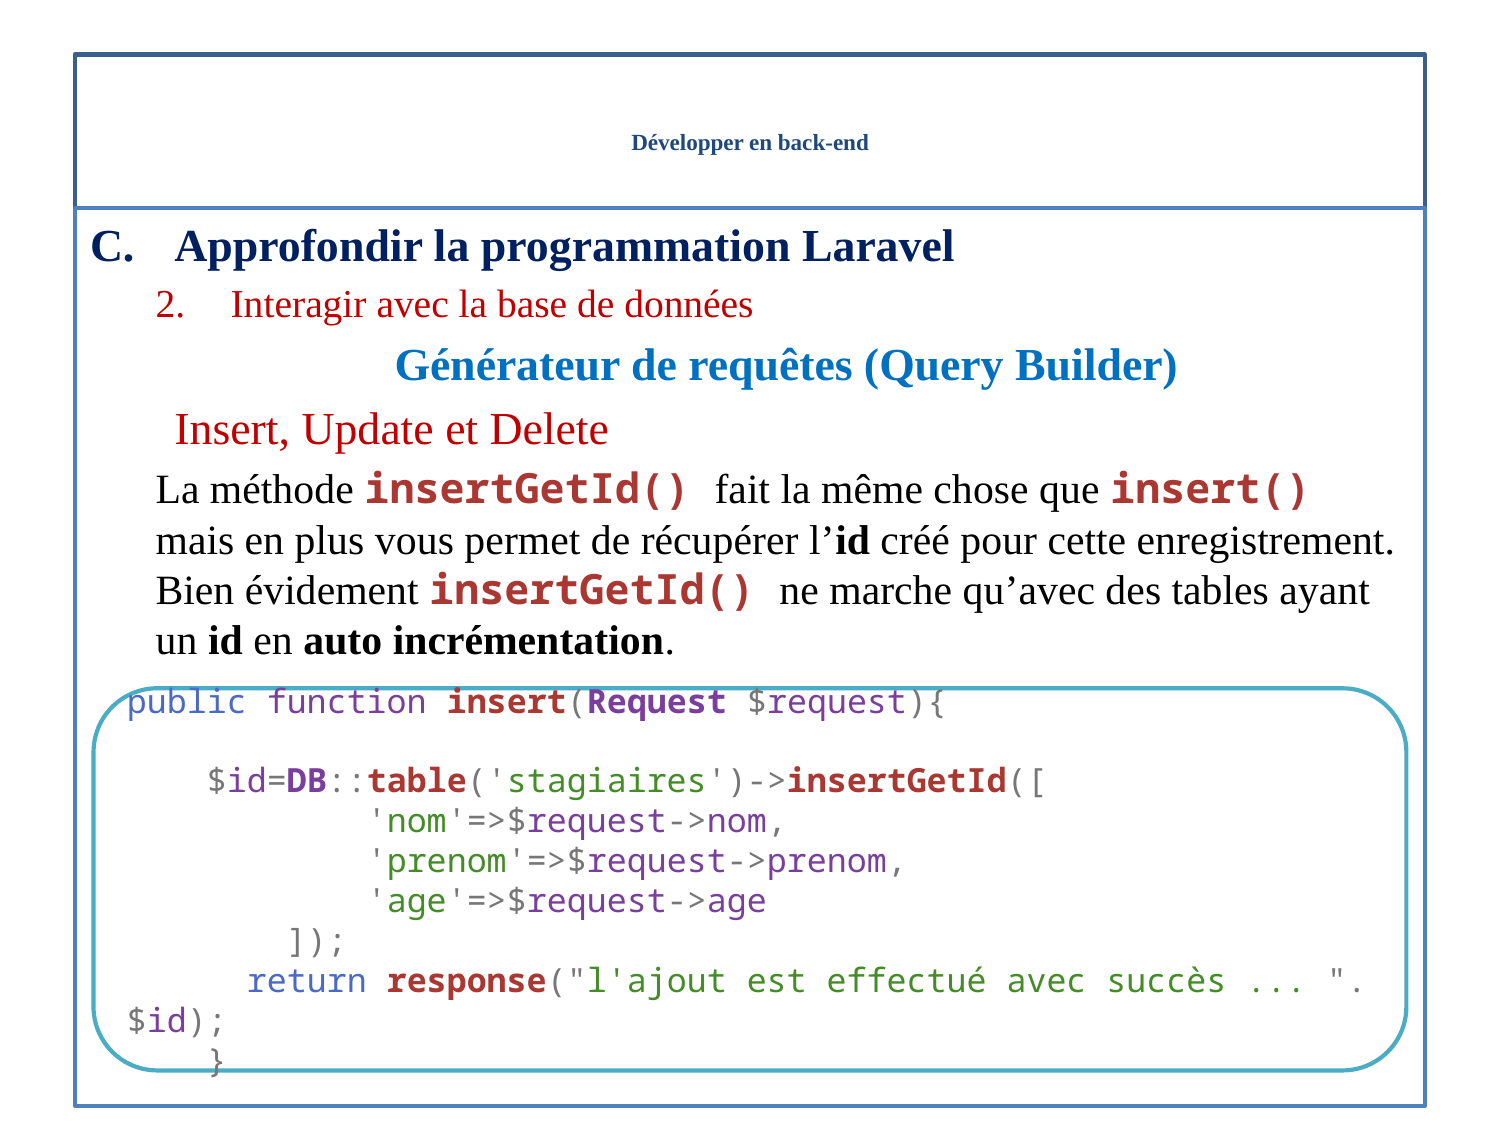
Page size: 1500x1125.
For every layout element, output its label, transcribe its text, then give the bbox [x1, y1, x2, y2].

text_box public function insert(Request $request){ $id=DB::table('stagiaires')->insertGetId([ 'nom'=>$request->nom, 'prenom'=>$request->prenom, 'age'=>$request->age ]); return response("l'ajout est effectué avec succès ... ".$id); } [91, 686, 1409, 1073]
text_box [73, 52, 1427, 206]
list Approfondir la programmation Laravel Interagir avec la base de données Générateur de requêtes (Query Builder) Insert, Update et Delete La méthode insertGetId() fait la même chose que insert() mais en plus vous permet de récupérer l’id créé pour cette enregistrement. Bien évidement insertGetId() ne marche qu’avec des tables ayant un id en auto incrémentation. [73, 206, 1427, 1108]
title Développer en back-end [75, 64, 1425, 206]
